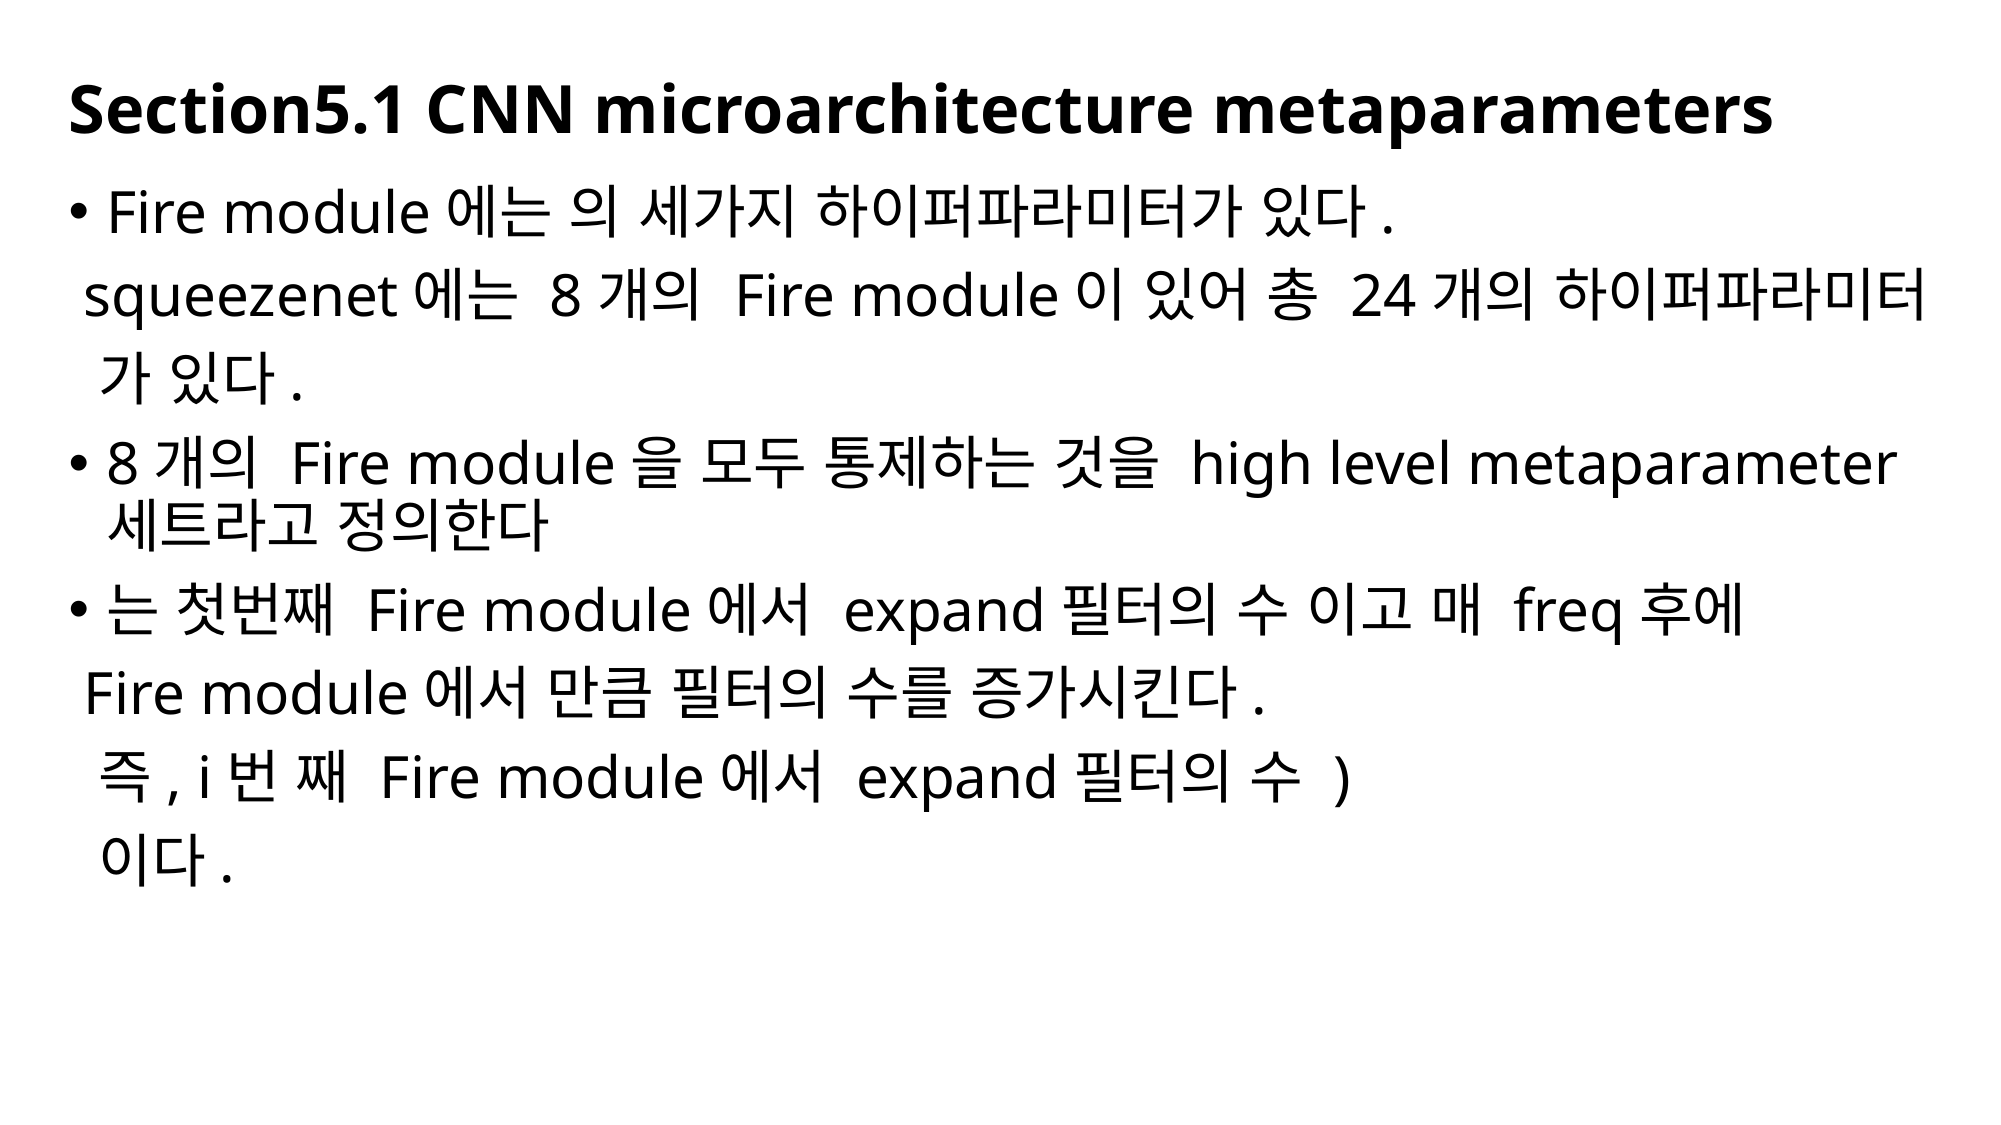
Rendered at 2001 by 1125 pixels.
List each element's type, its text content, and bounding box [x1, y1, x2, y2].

title Section5.1 CNN microarchitecture metaparameters [53, 30, 1830, 193]
